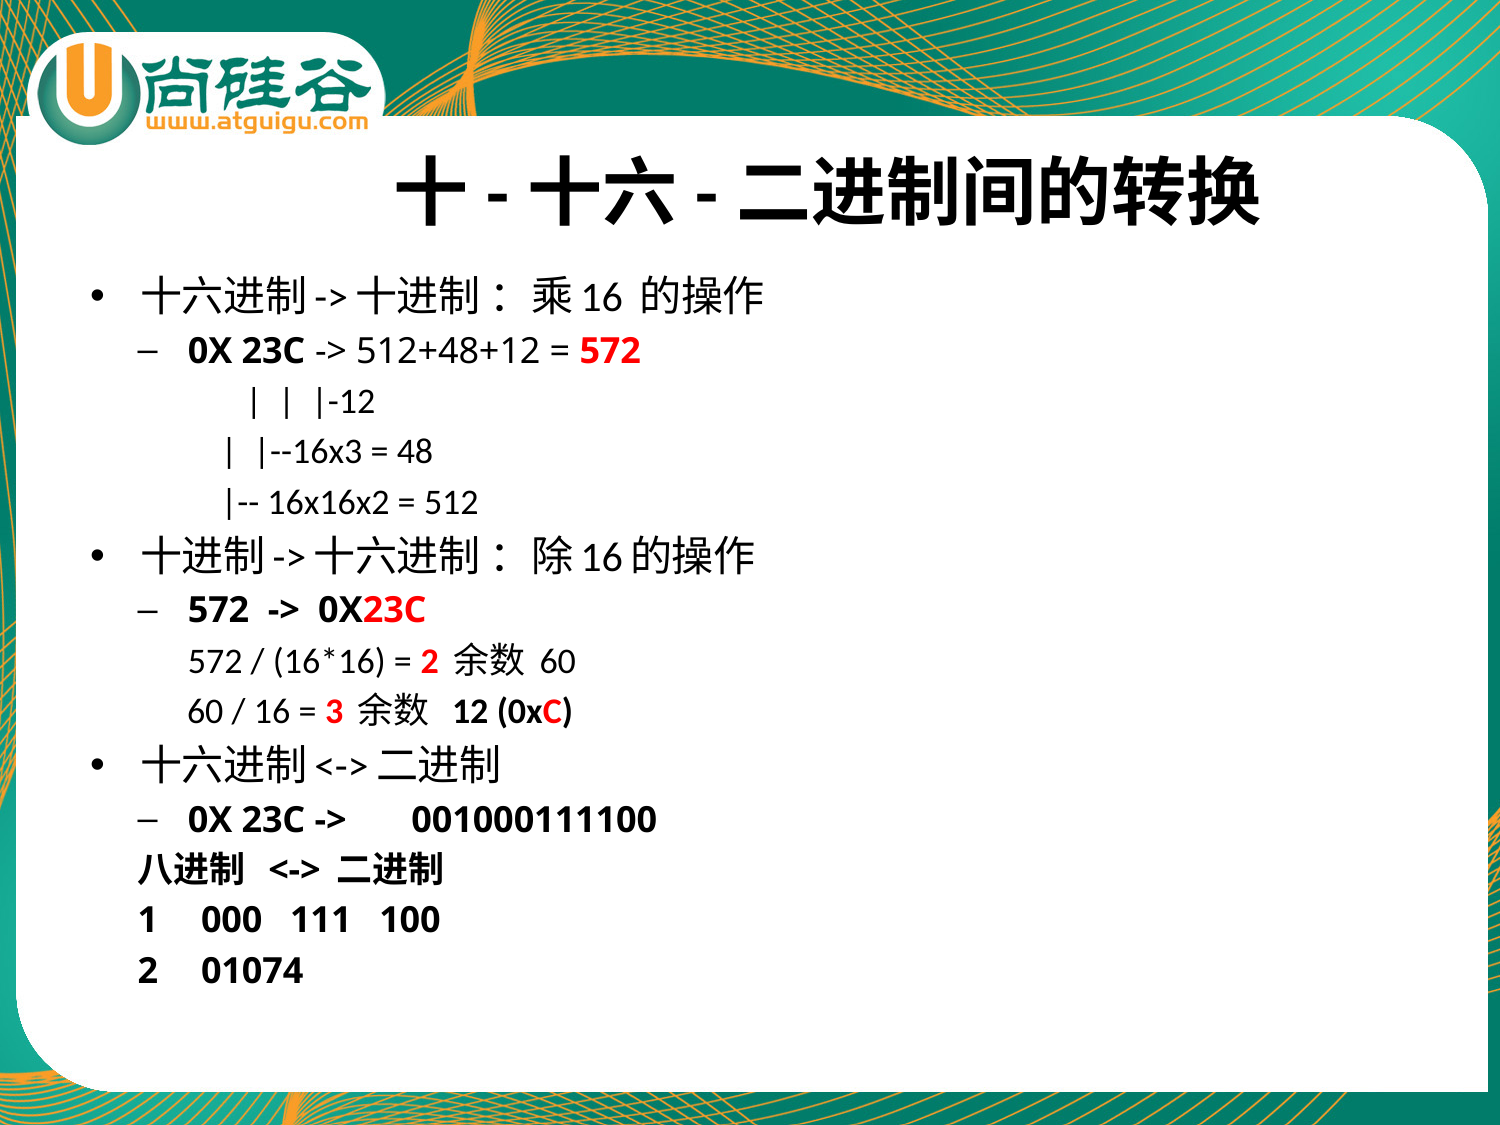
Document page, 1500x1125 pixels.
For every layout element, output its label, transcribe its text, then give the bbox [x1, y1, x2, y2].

picture [0, 0, 1500, 1125]
title 十-十六-二进制间的转换 [152, 119, 1500, 260]
list 十六进制->十进制 ：乘16 的操作 0X 23C -> 512+48+12 = 572 | | |-12 | |--16x3 = 48 |-- 16x16x2 = 512 十进制->十六进制 ：除16的操作 572 -> 0X23C 572 / (16*16) = 2 余数 60 60 / 16 = 3 余数 12 (0xC) 十六进制<->二进制 0X 23C -> 001000111100 八进制 <-> 二进制 000 111 100 01074 [75, 262, 1425, 1005]
